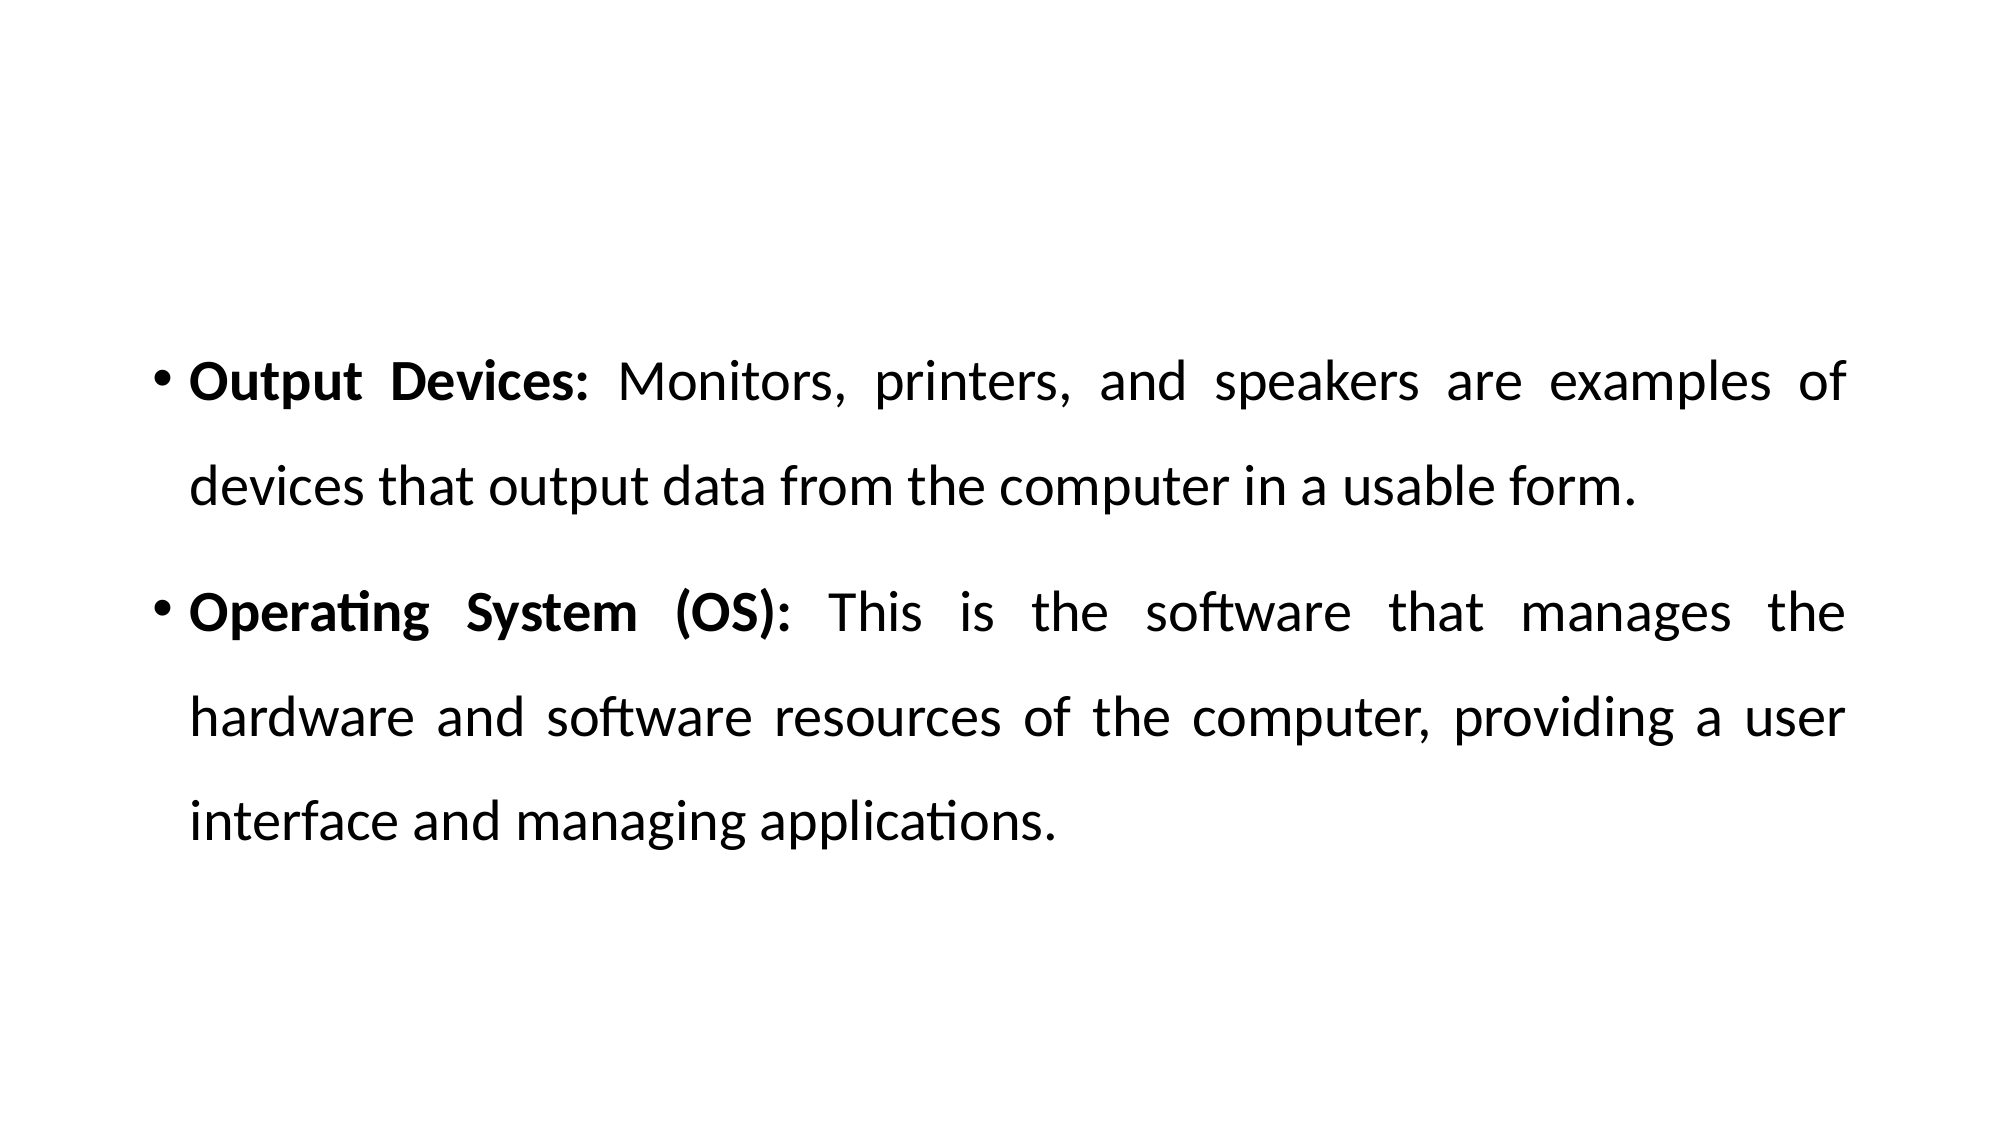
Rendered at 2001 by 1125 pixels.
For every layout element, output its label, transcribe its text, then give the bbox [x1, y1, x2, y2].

list Output Devices: Monitors, printers, and speakers are examples of devices that output data from the computer in a usable form. Operating System (OS): This is the software that manages the hardware and software resources of the computer, providing a user interface and managing applications. [137, 299, 1863, 1014]
